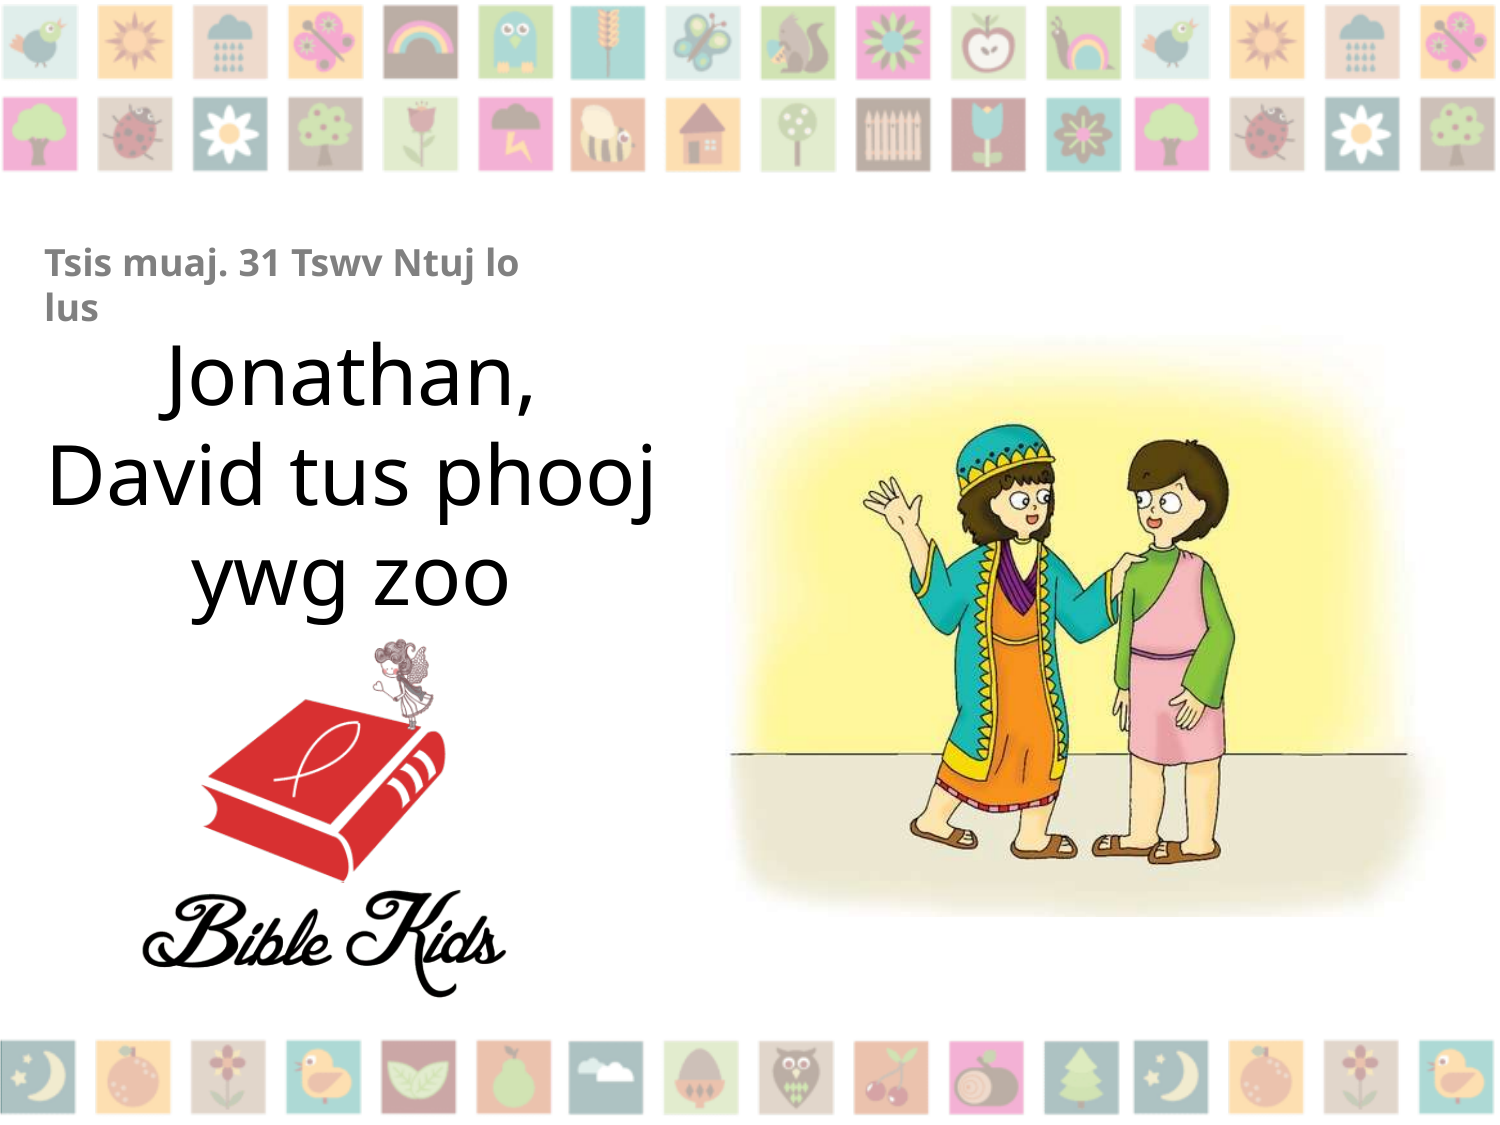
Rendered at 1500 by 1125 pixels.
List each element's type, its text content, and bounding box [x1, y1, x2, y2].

picture [664, 325, 1500, 917]
text_box Tsis muaj. 31 Tswv Ntuj lo lus [29, 231, 543, 314]
picture [117, 600, 544, 1027]
text_box Jonathan, David tus phooj ywg zoo [29, 314, 675, 630]
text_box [0, 3, 1500, 181]
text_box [0, 1028, 1500, 1118]
